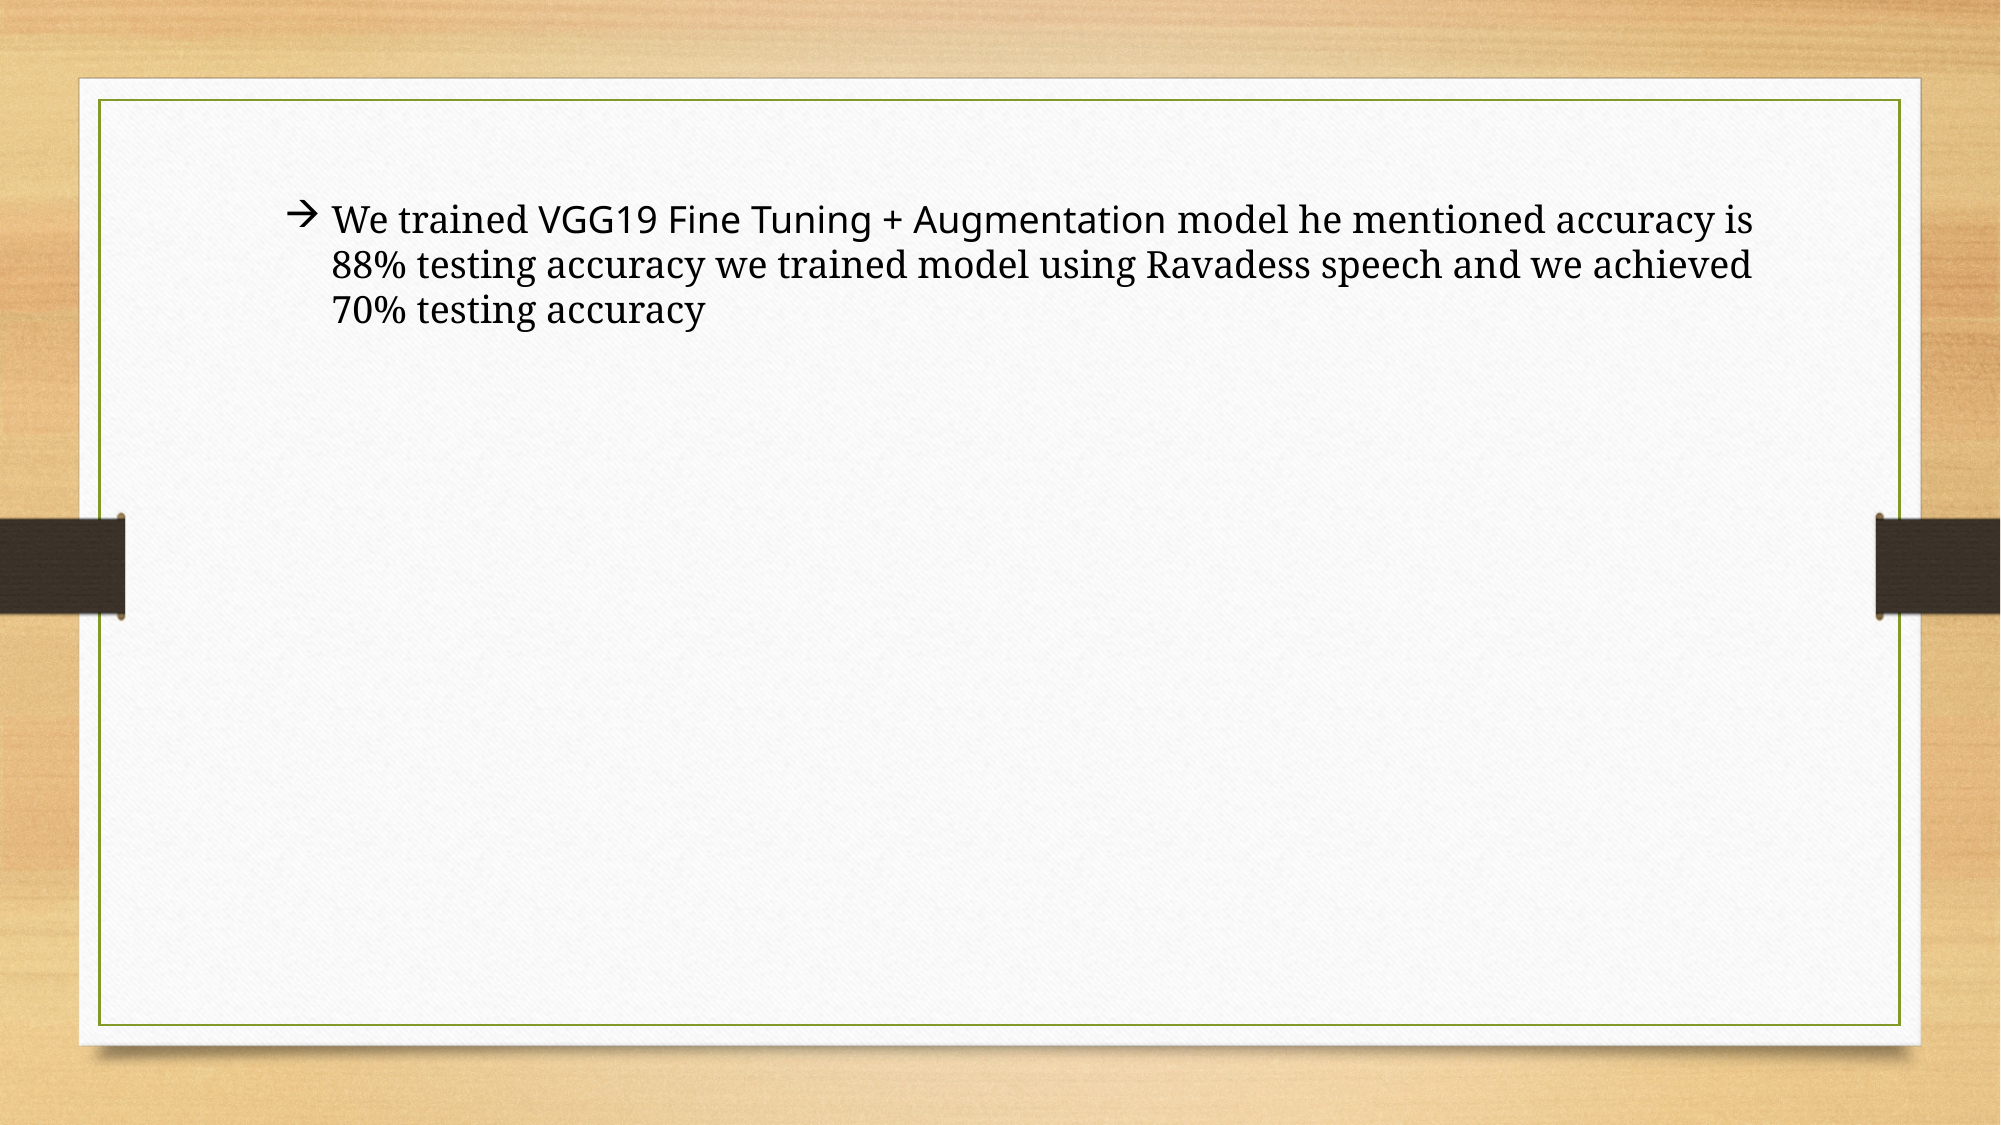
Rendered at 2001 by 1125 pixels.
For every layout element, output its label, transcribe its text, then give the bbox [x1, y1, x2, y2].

text_box We trained VGG19 Fine Tuning + Augmentation model he mentioned accuracy is 88% testing accuracy we trained model using Ravadess speech and we achieved 70% testing accuracy [269, 188, 1806, 339]
picture [0, 0, 2001, 1125]
